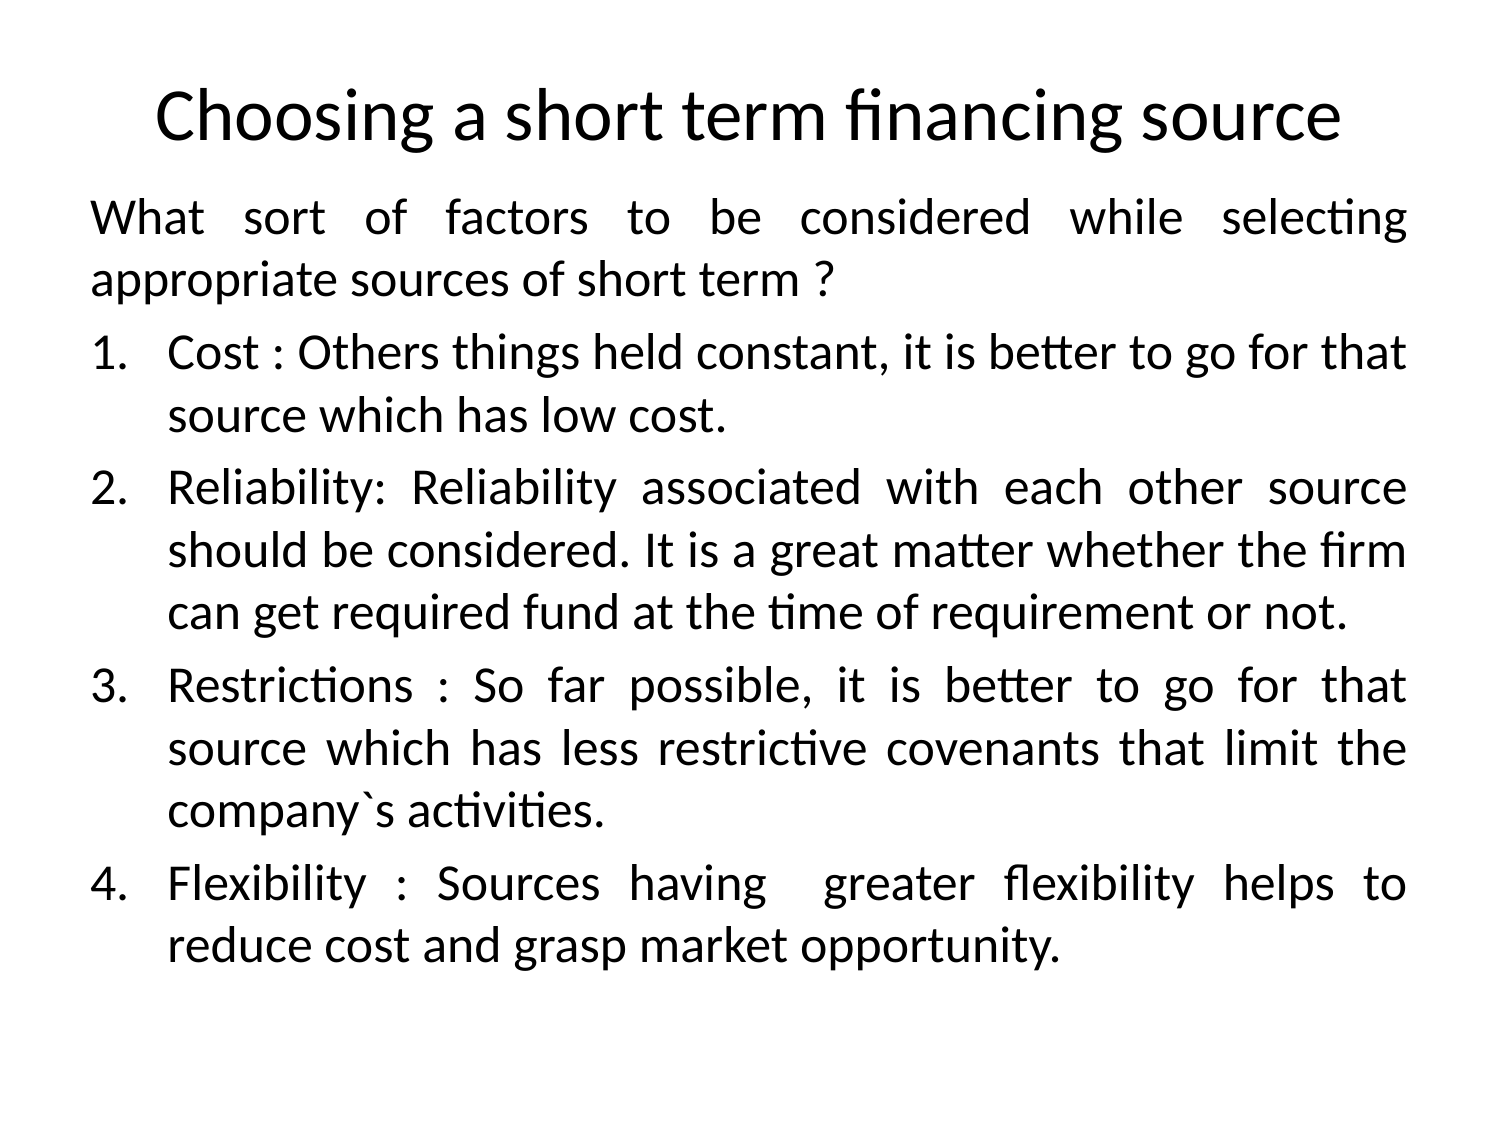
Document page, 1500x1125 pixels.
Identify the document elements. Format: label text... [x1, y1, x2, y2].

list What sort of factors to be considered while selecting appropriate sources of short term ? Cost : Others things held constant, it is better to go for that source which has low cost. Reliability: Reliability associated with each other source should be considered. It is a great matter whether the firm can get required fund at the time of requirement or not. Restrictions : So far possible, it is better to go for that source which has less restrictive covenants that limit the company`s activities. Flexibility : Sources having greater flexibility helps to reduce cost and grasp market opportunity. [75, 174, 1425, 1005]
title Choosing a short term financing source [75, 45, 1425, 174]
